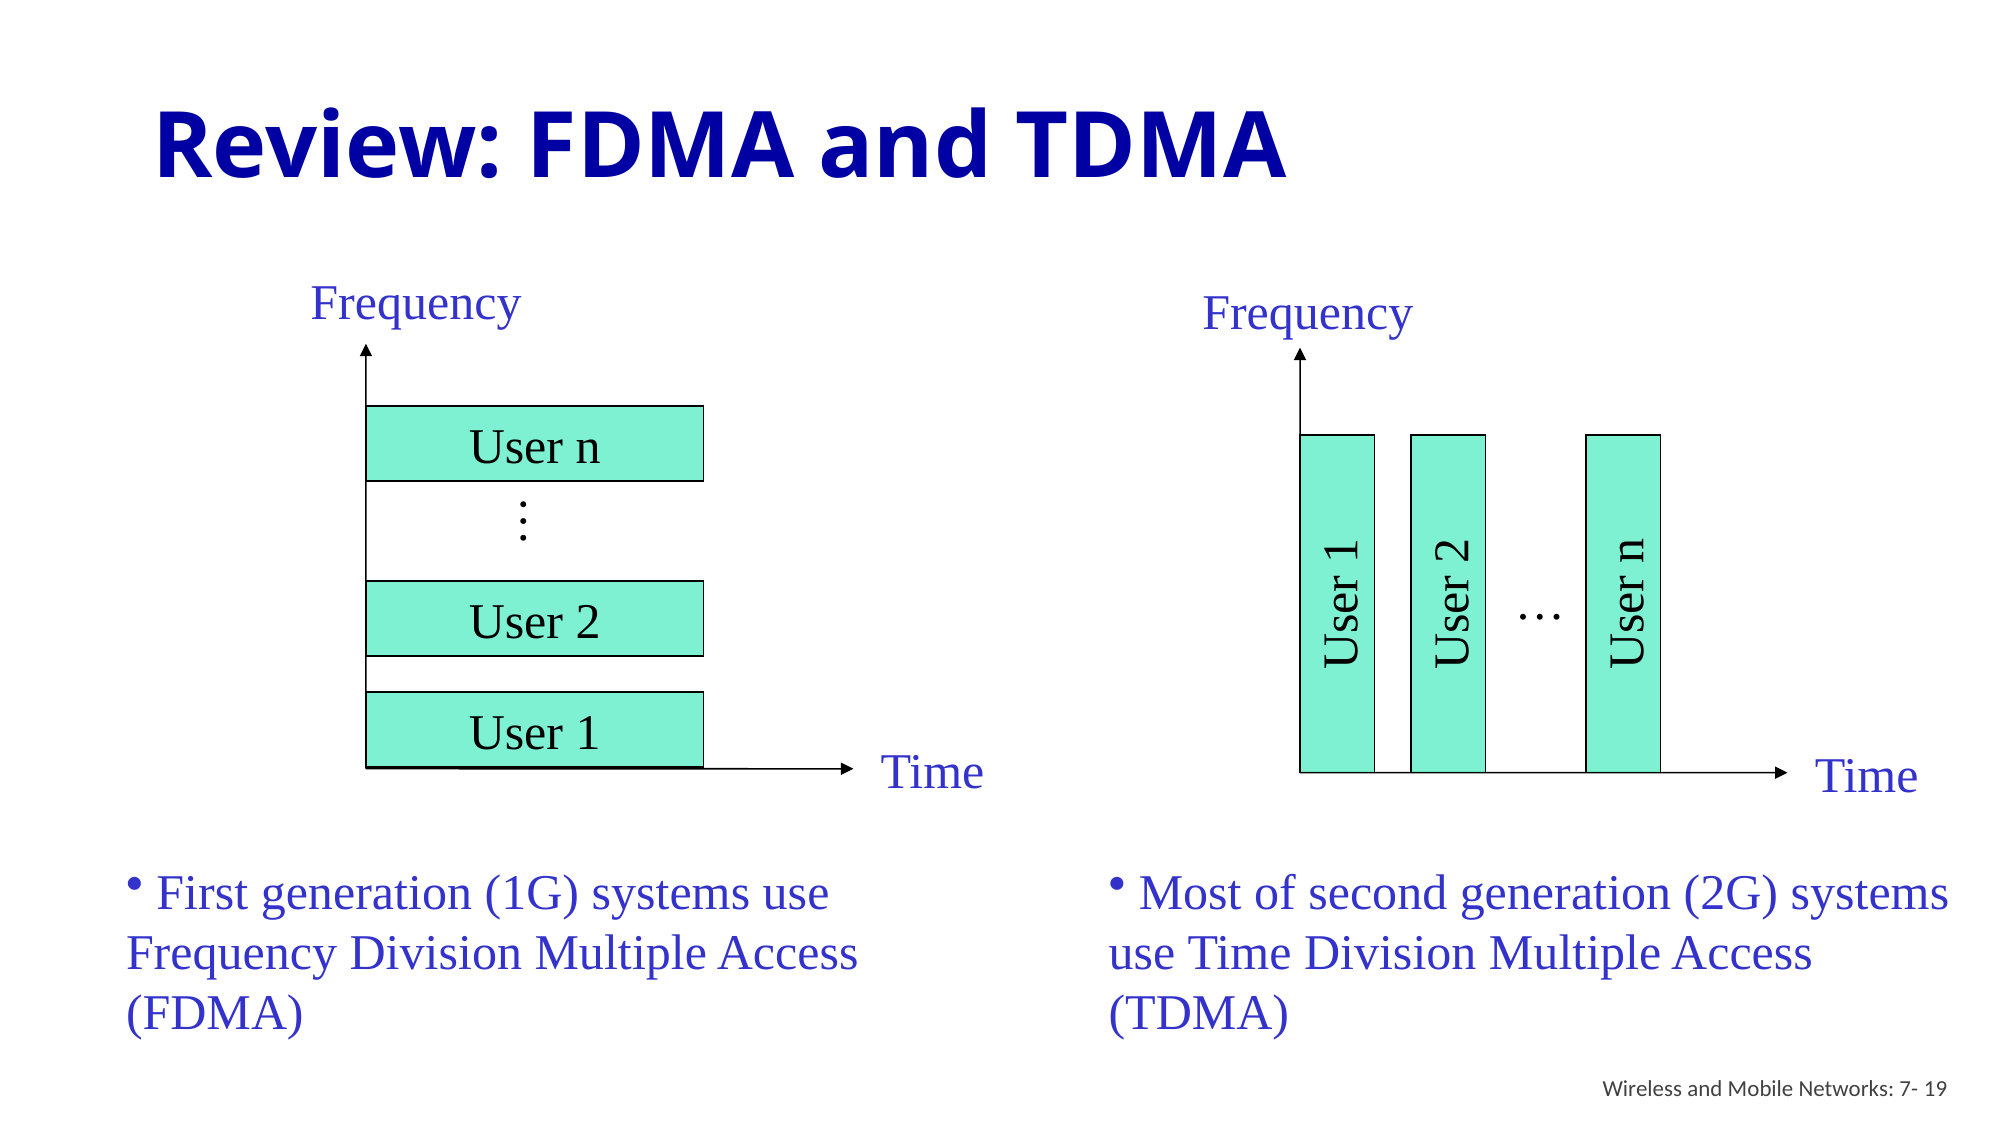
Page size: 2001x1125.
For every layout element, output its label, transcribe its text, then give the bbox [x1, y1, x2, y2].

text_box User 1 [365, 692, 704, 767]
text_box User 1 [1299, 435, 1375, 773]
title Review: FDMA and TDMA [137, 74, 1863, 221]
text_box [359, 343, 373, 406]
text_box [1293, 348, 1307, 435]
text_box [1661, 766, 1788, 779]
text_box Most of second generation (2G) systems use Time Division Multiple Access (TDMA) [1093, 852, 1994, 1048]
text_box Frequency [1187, 272, 1438, 348]
text_box User 2 [365, 581, 704, 656]
text_box Time [1799, 735, 1950, 810]
text_box Frequency [295, 262, 546, 337]
text_box User n [1585, 435, 1661, 773]
text_box Time [865, 731, 1016, 806]
text_box [366, 762, 854, 775]
text_box … [1499, 562, 1588, 638]
text_box … [503, 481, 579, 569]
text_box First generation (1G) systems use Frequency Division Multiple Access (FDMA) [111, 852, 1046, 1048]
text_box User 2 [1410, 435, 1486, 773]
slide_number Wireless and Mobile Networks: 7- 19 [1512, 1056, 1963, 1117]
text_box User n [365, 406, 704, 481]
